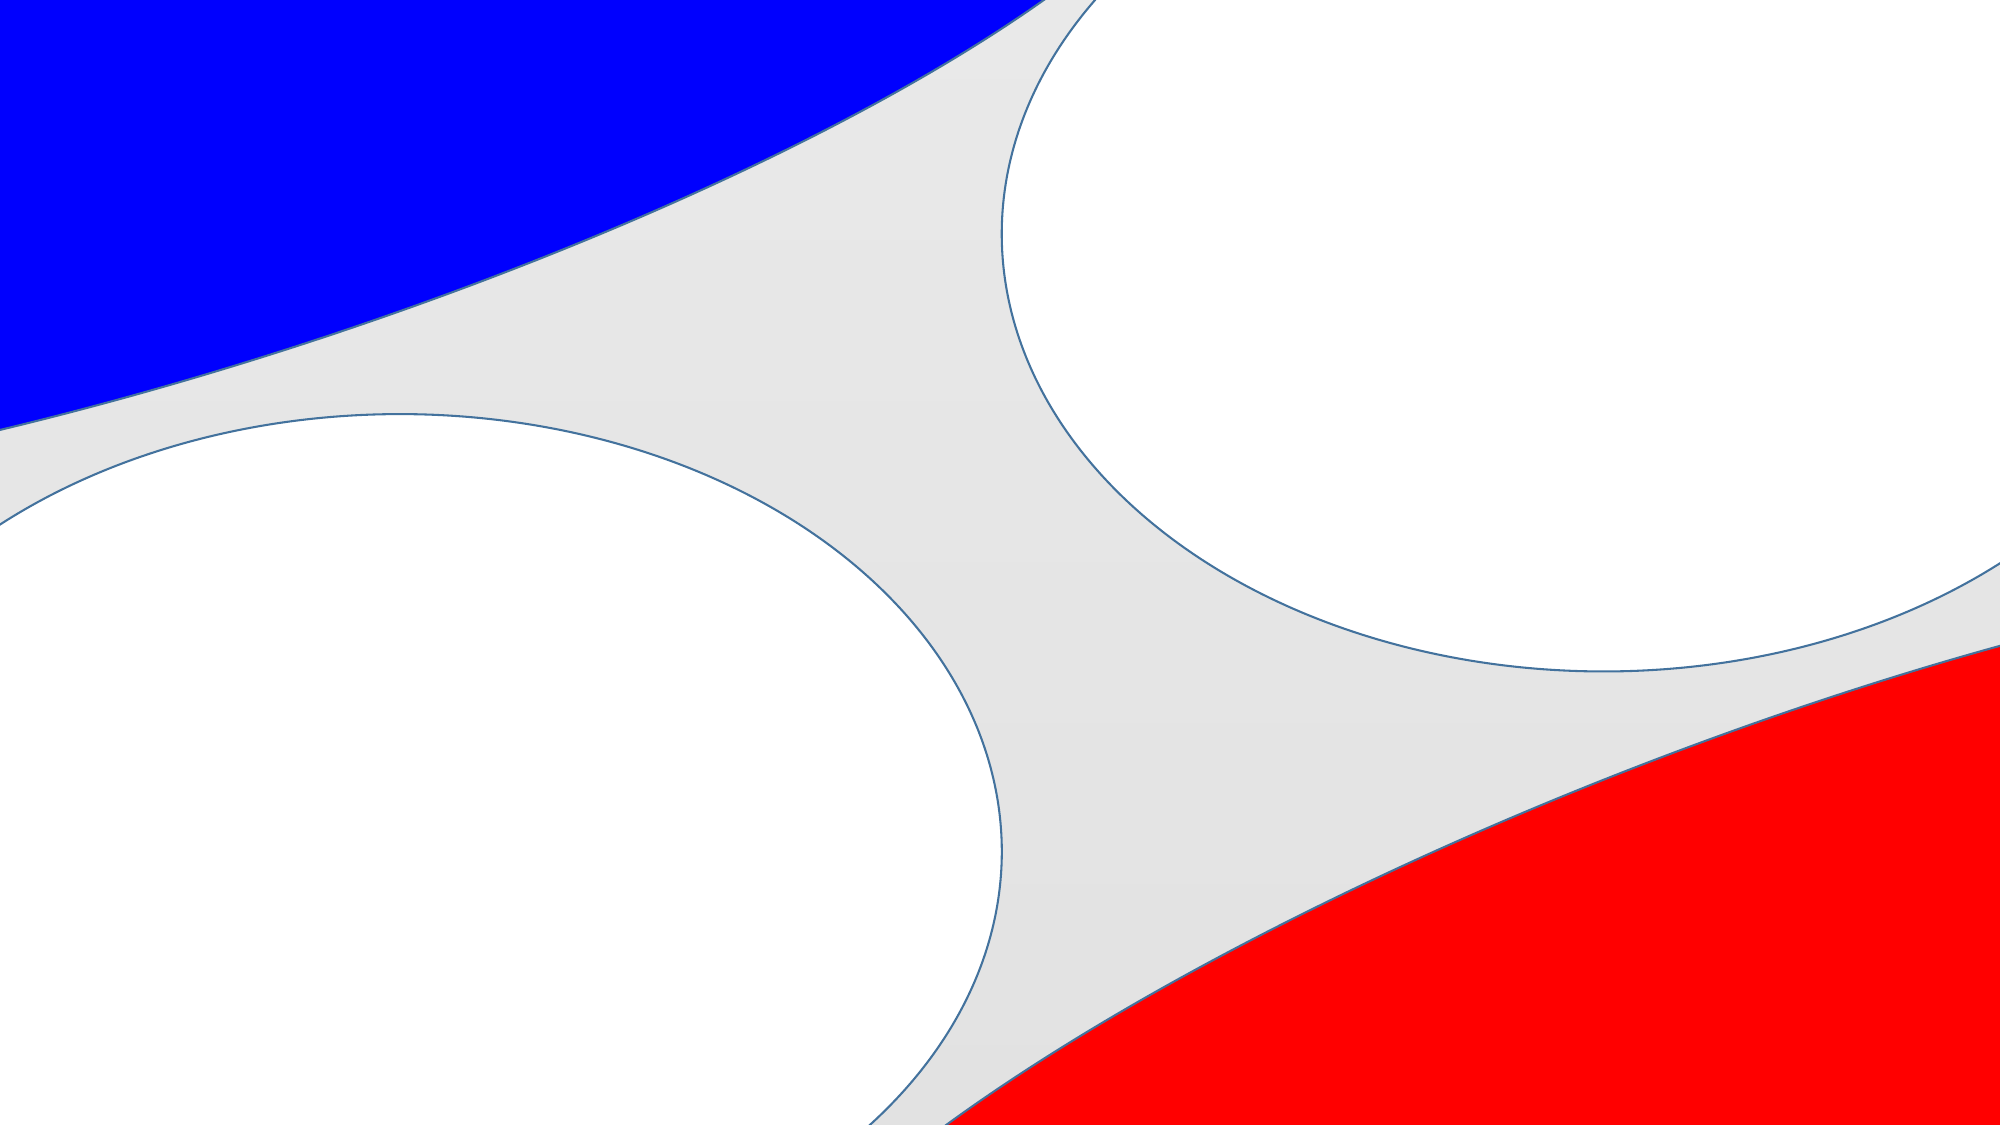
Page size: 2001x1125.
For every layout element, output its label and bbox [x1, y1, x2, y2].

text_box [0, 413, 1003, 1125]
text_box [1000, 0, 2000, 673]
text_box [0, 0, 1046, 431]
text_box [944, 644, 2000, 1125]
